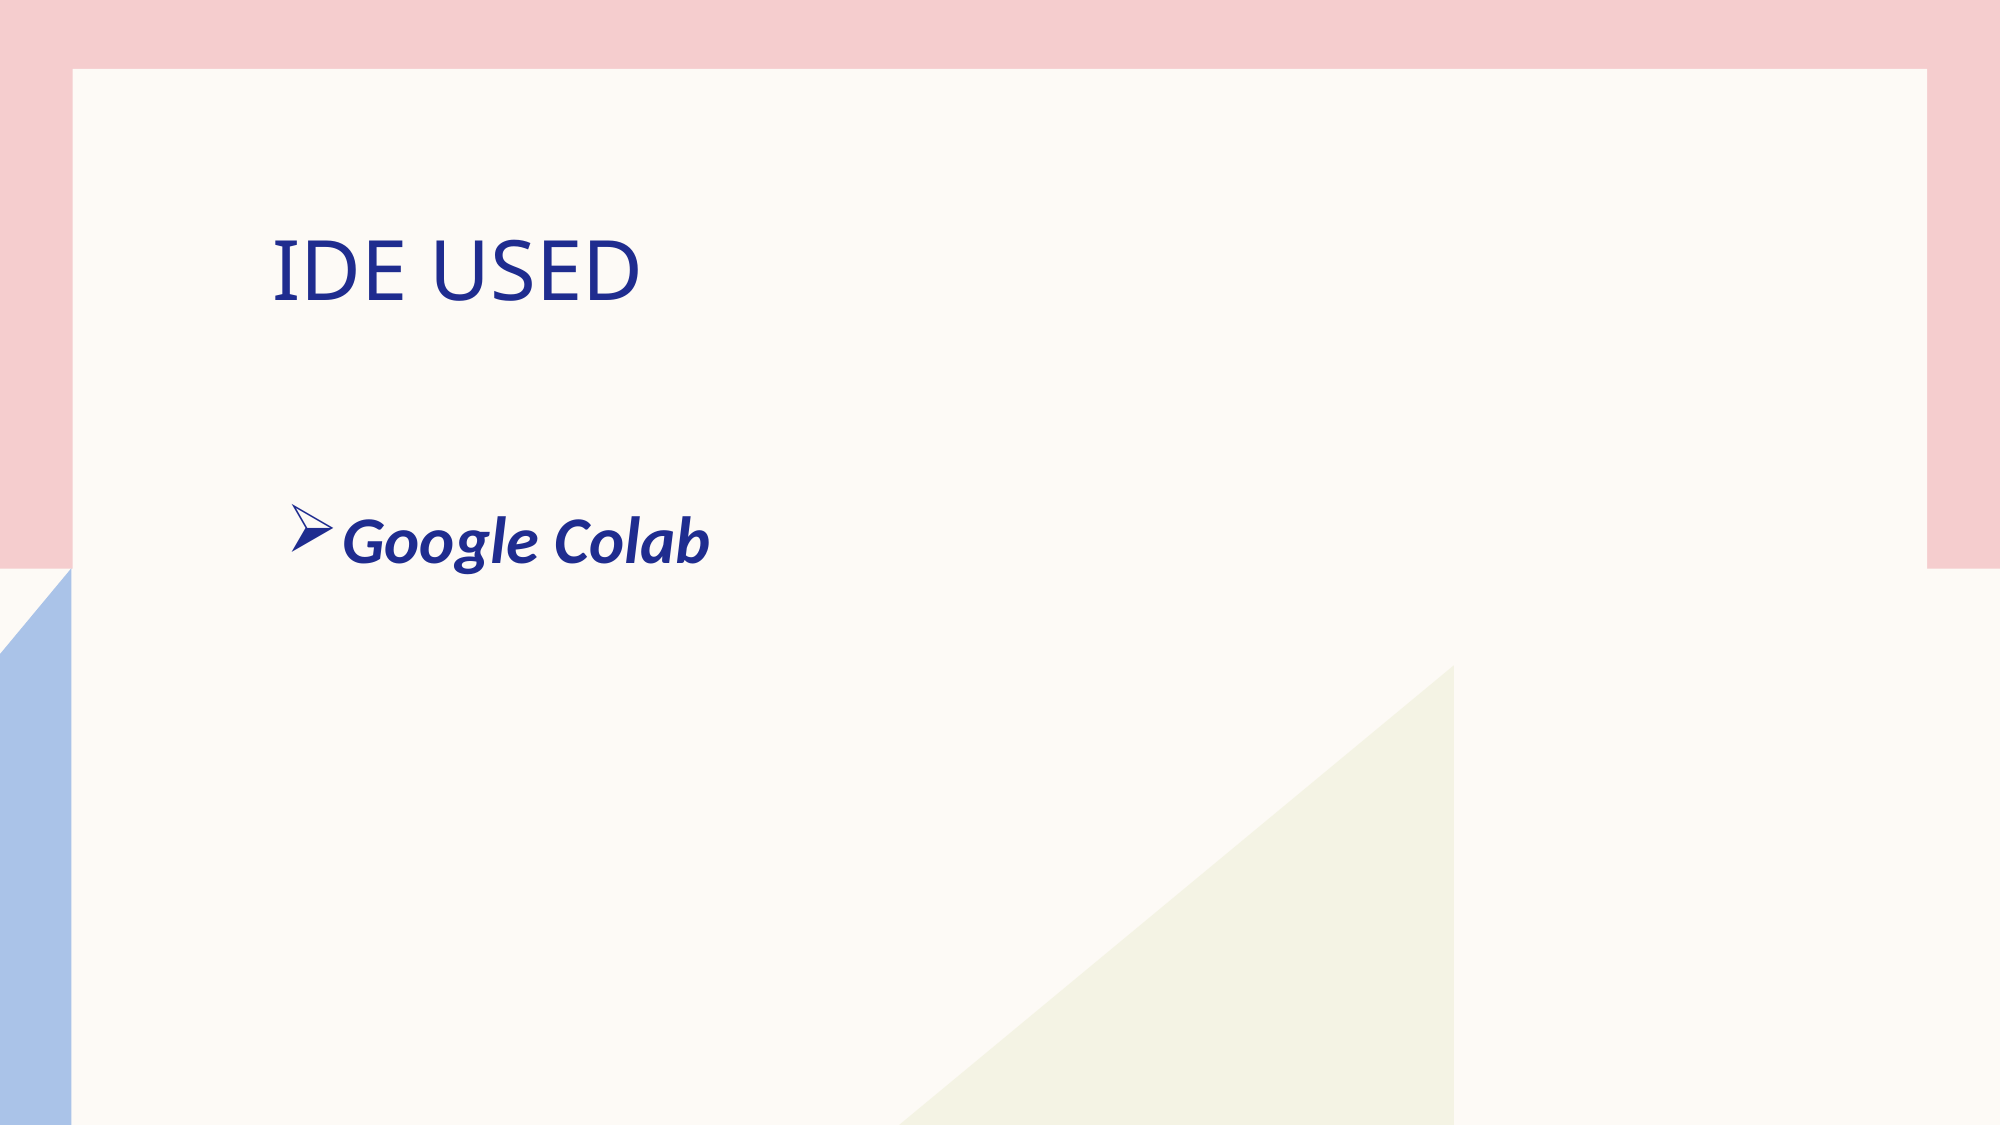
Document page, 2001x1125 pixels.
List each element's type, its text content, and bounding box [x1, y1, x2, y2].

text_box IDE USED [258, 209, 1217, 325]
list Google Colab [270, 490, 1134, 858]
